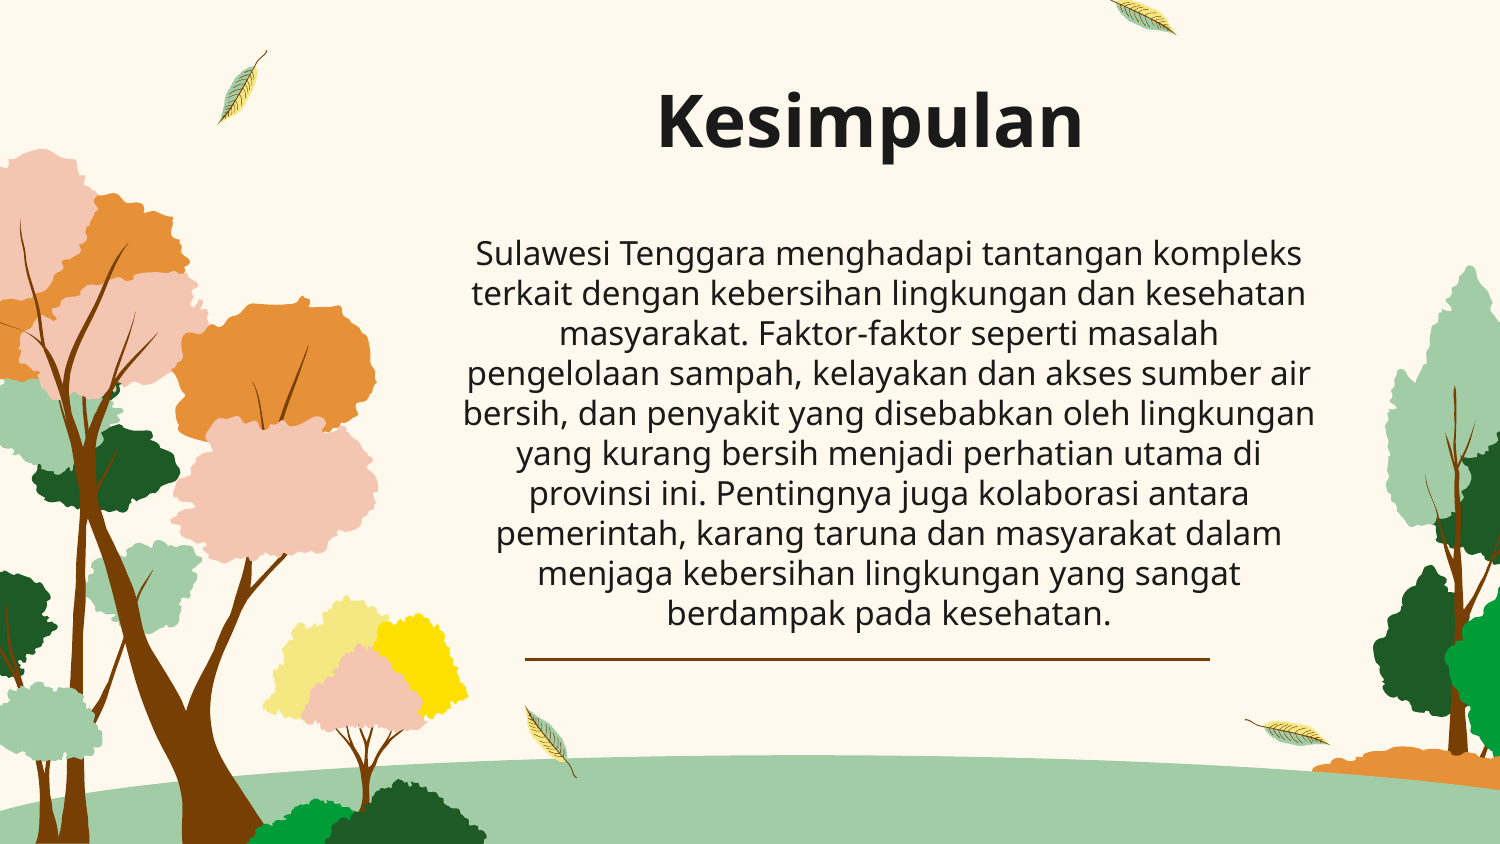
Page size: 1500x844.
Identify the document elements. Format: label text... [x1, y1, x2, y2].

title Kesimpulan [582, 74, 1229, 162]
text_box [652, 398, 1500, 844]
subtitle Sulawesi Tenggara menghadapi tantangan kompleks terkait dengan kebersihan lingkungan dan kesehatan masyarakat. Faktor-faktor seperti masalah pengelolaan sampah, kelayakan dan akses sumber air bersih, dan penyakit yang disebabkan oleh lingkungan yang kurang bersih menjadi perhatian utama di provinsi ini. Pentingnya juga kolaborasi antara pemerintah, karang taruna dan masyarakat dalam menjaga kebersihan lingkungan yang sangat berdampak pada kesehatan. [582, 285, 1333, 580]
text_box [0, 49, 578, 844]
